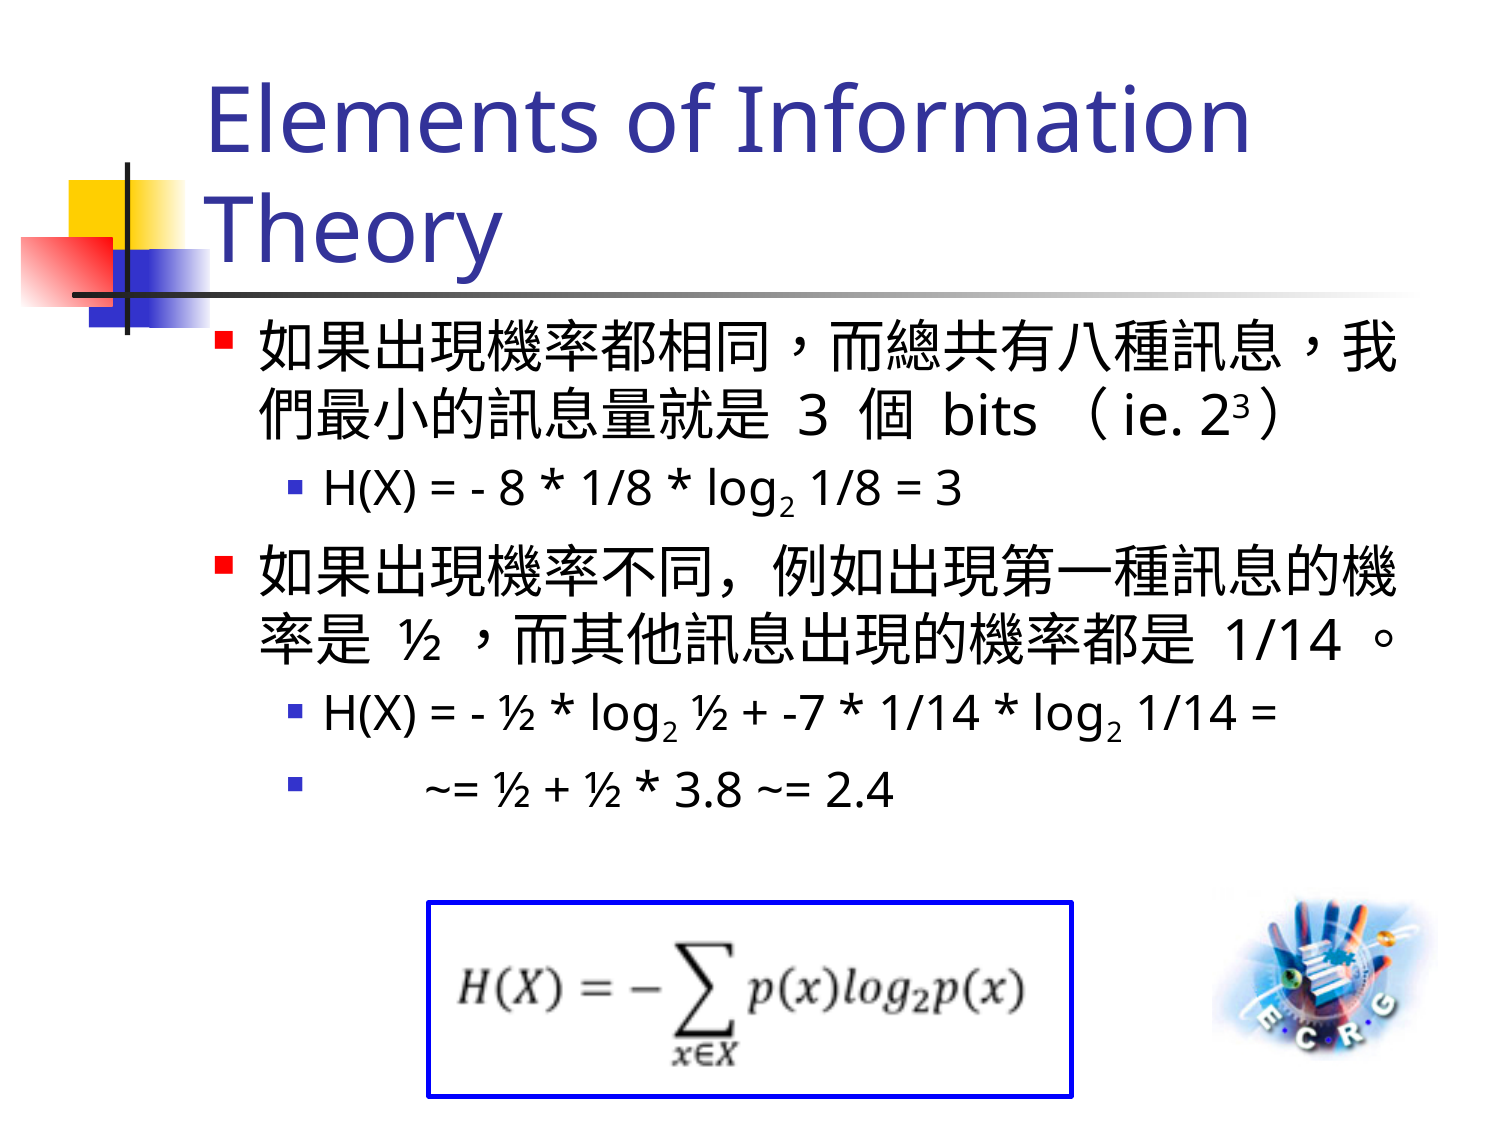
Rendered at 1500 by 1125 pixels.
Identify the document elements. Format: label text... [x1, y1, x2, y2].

list 如果出現機率都相同，而總共有八種訊息，我們最小的訊息量就是 3 個 bits（ie. 23） H(X) = - 8 * 1/8 * log2 1/8 = 3 如果出現機率不同，例如出現第一種訊息的機率是 ½，而其他訊息出現的機率都是 1/14。 H(X) = - ½ * log2 ½ + -7 * 1/14 * log2 1/14 = ~= ½ + ½ * 3.8 ~= 2.4 [123, 302, 1436, 895]
picture [430, 904, 1070, 1095]
title Elements of Information Theory [188, 101, 1468, 289]
picture [1212, 862, 1438, 1088]
